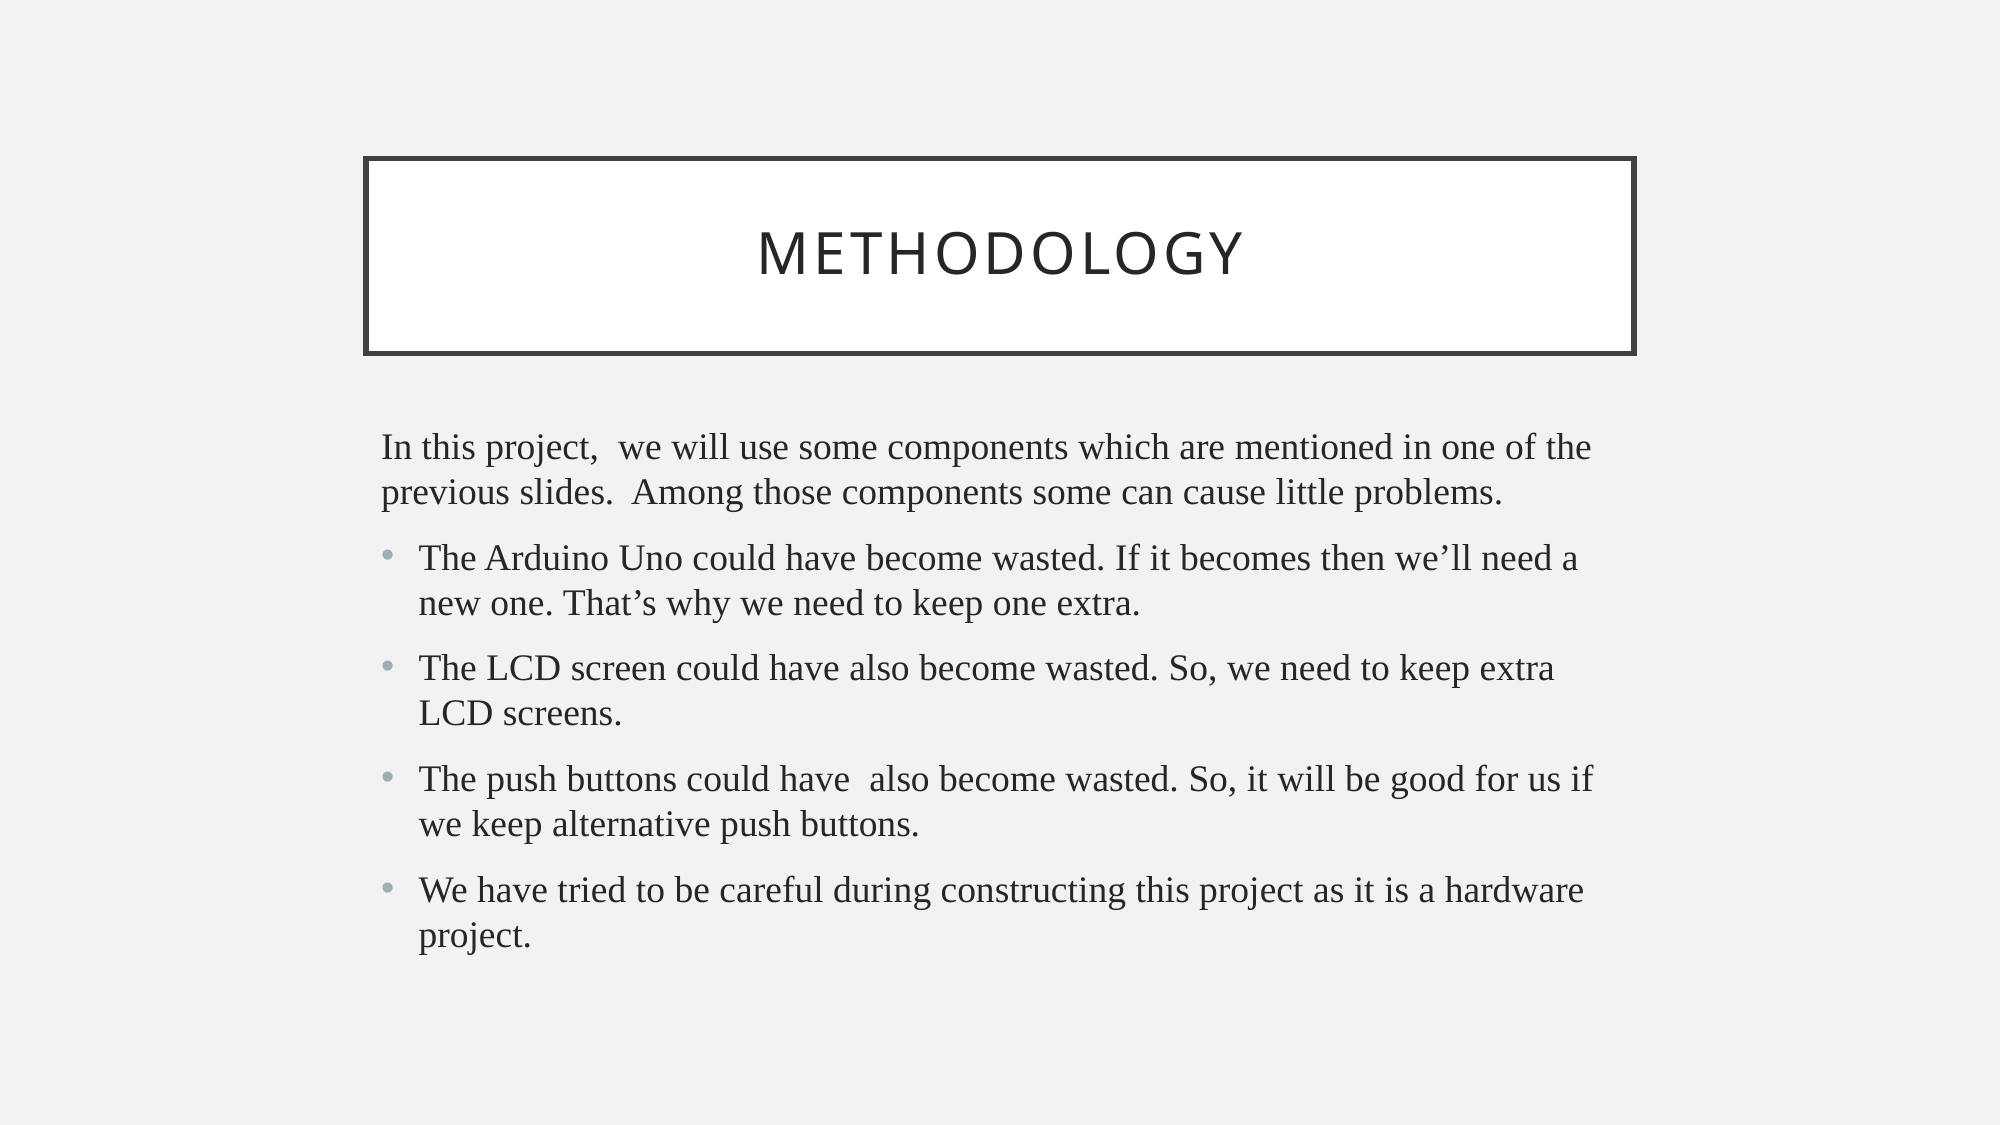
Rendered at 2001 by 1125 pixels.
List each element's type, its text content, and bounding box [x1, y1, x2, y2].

list In this project, we will use some components which are mentioned in one of the previous slides. Among those components some can cause little problems. The Arduino Uno could have become wasted. If it becomes then we’ll need a new one. That’s why we need to keep one extra. The LCD screen could have also become wasted. So, we need to keep extra LCD screens. The push buttons could have also become wasted. So, it will be good for us if we keep alternative push buttons. We have tried to be careful during constructing this project as it is a hardware project. [366, 414, 1634, 990]
title Methodology [363, 156, 1637, 356]
